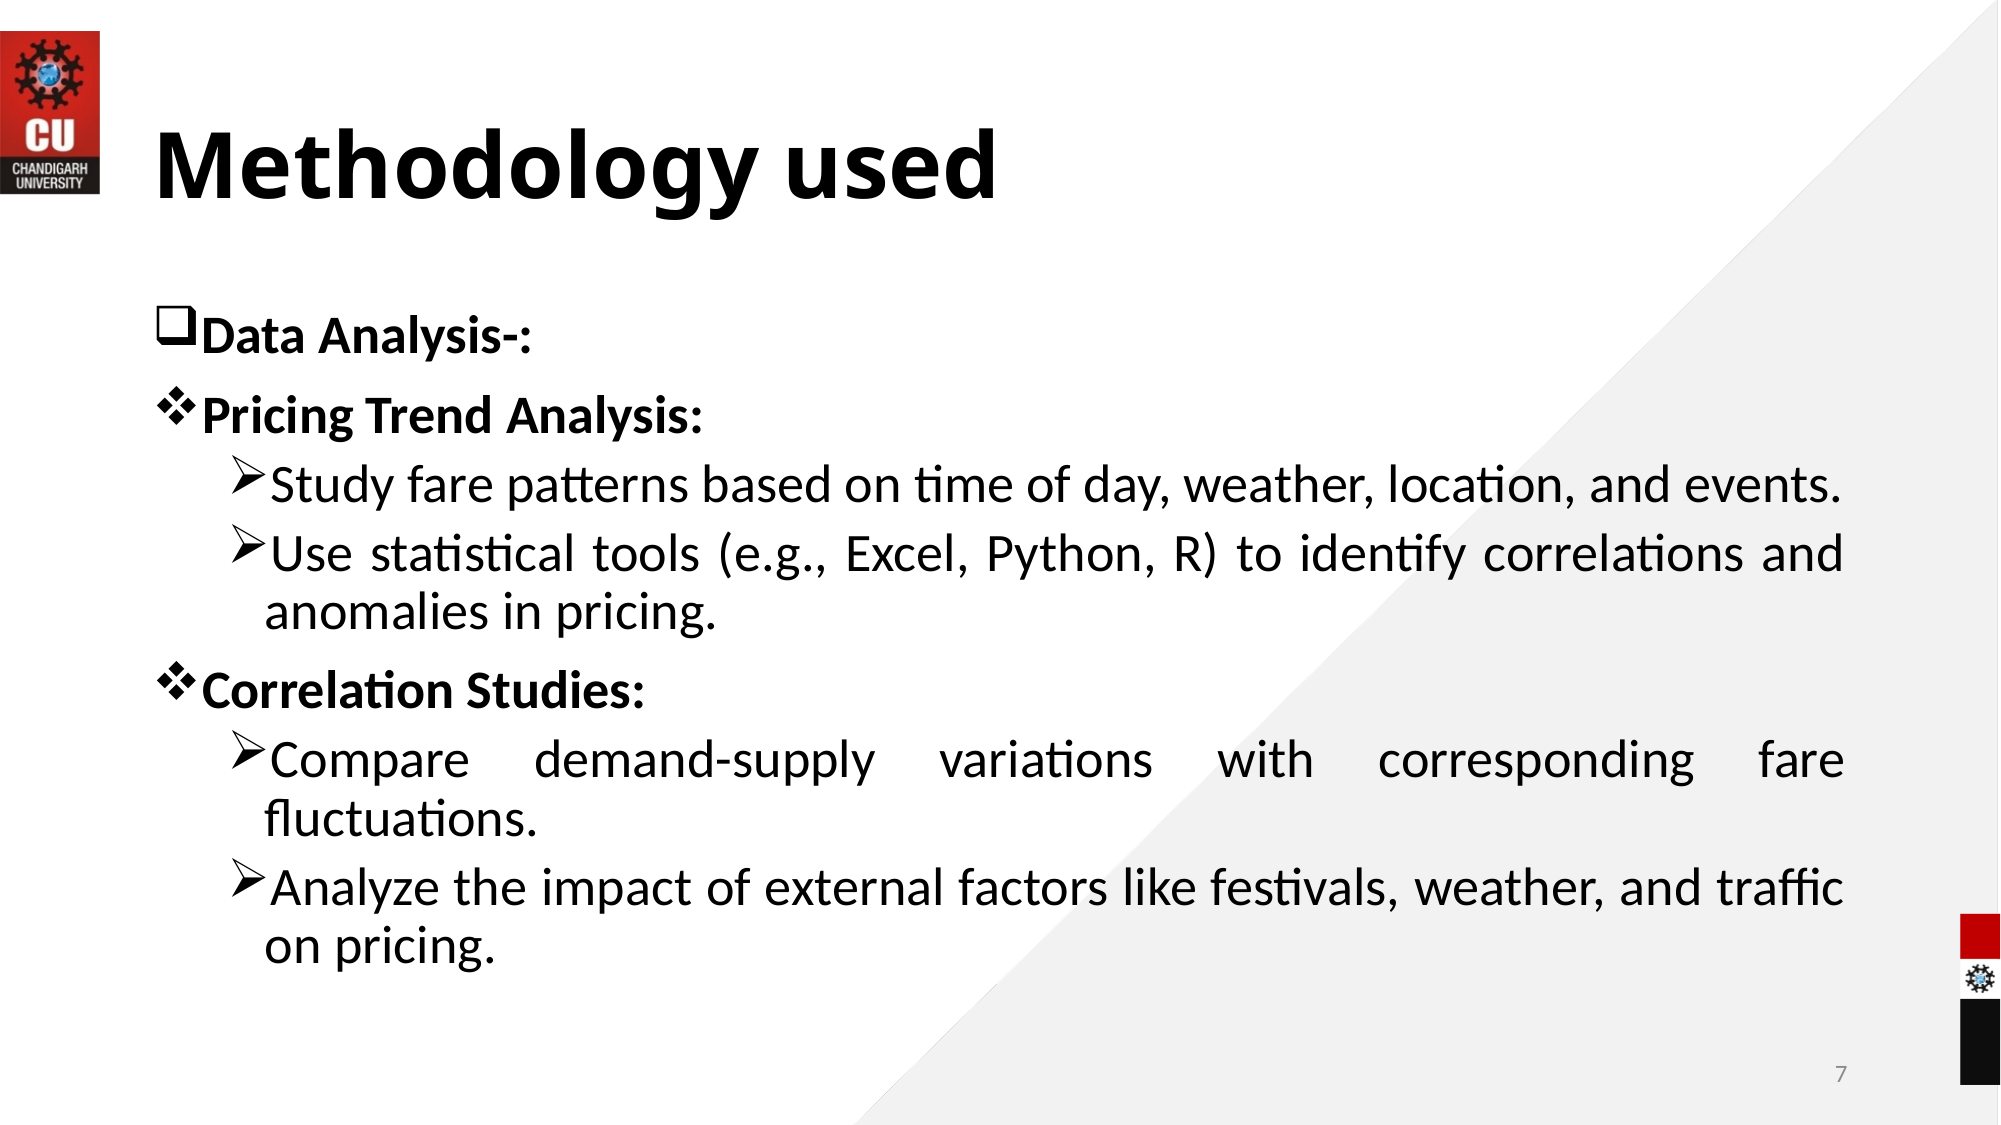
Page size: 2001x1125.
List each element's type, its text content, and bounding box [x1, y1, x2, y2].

slide_number 7 [1412, 1042, 1863, 1103]
list Data Analysis-: Pricing Trend Analysis: Study fare patterns based on time of day, weather, location, and events. Use statistical tools (e.g., Excel, Python, R) to identify correlations and anomalies in pricing. Correlation Studies: Compare demand-supply variations with corresponding fare fluctuations. Analyze the impact of external factors like festivals, weather, and traffic on pricing. [137, 299, 1863, 1014]
picture [0, 0, 2001, 1125]
title Methodology used [137, 59, 1863, 278]
